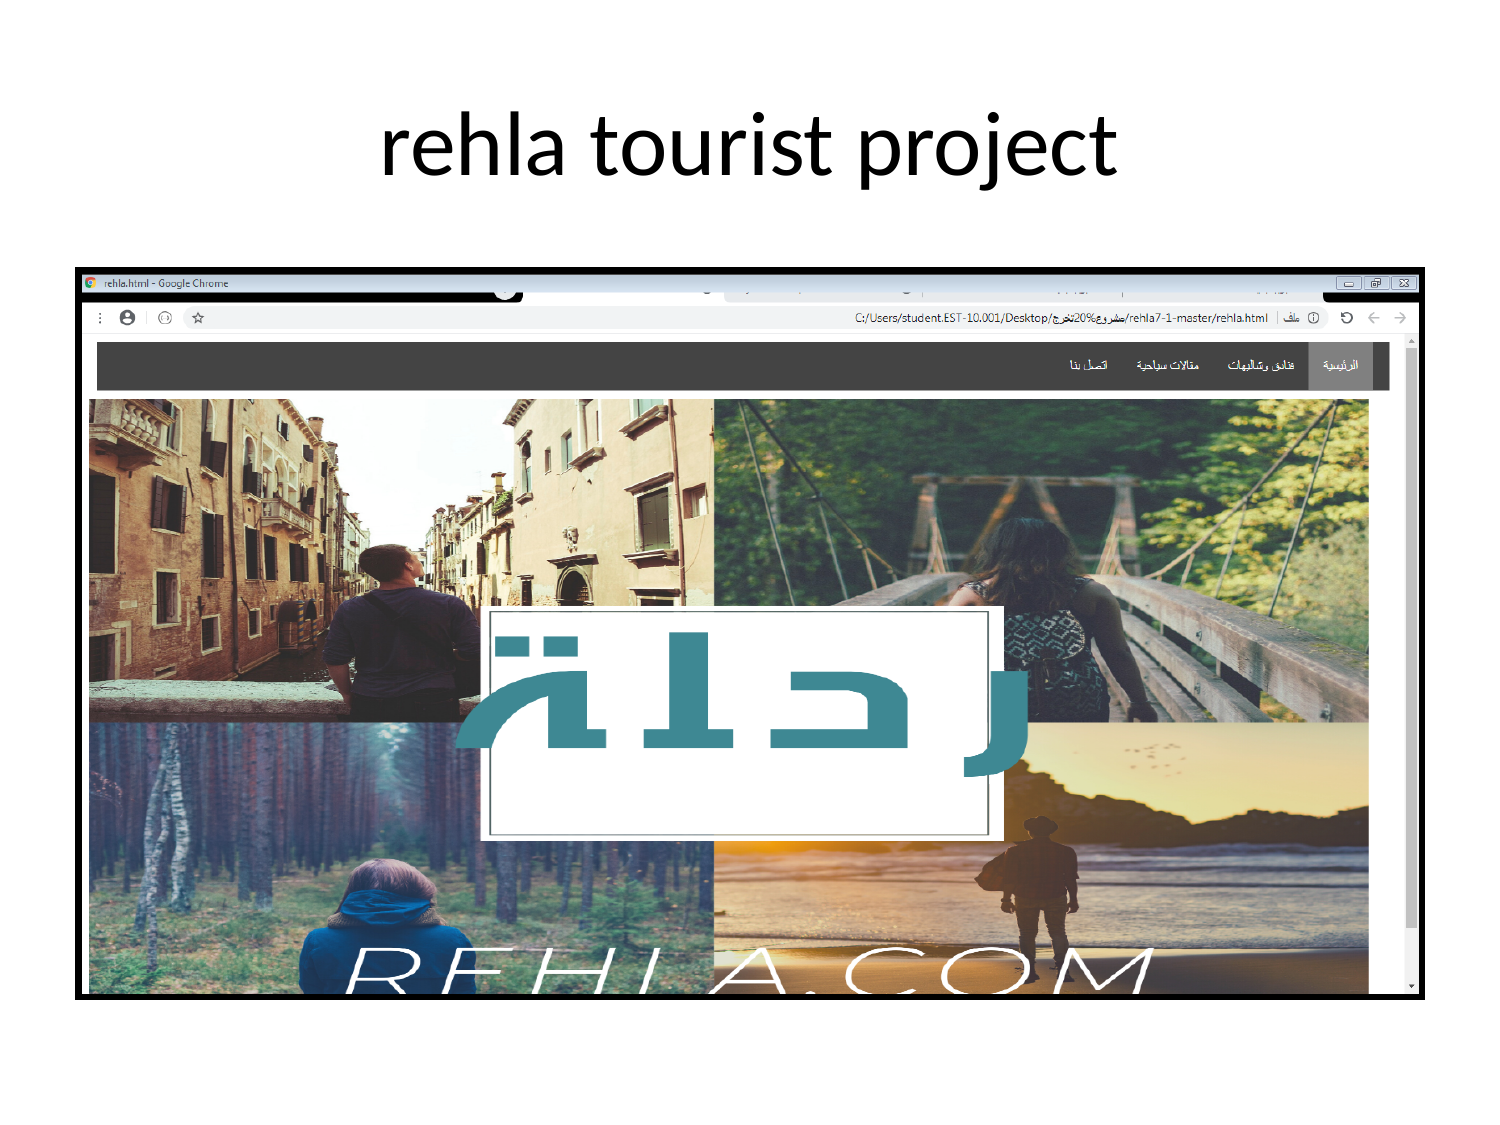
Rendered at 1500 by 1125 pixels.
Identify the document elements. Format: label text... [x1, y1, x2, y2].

title rehla tourist project [75, 45, 1425, 233]
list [74, 267, 1426, 1000]
